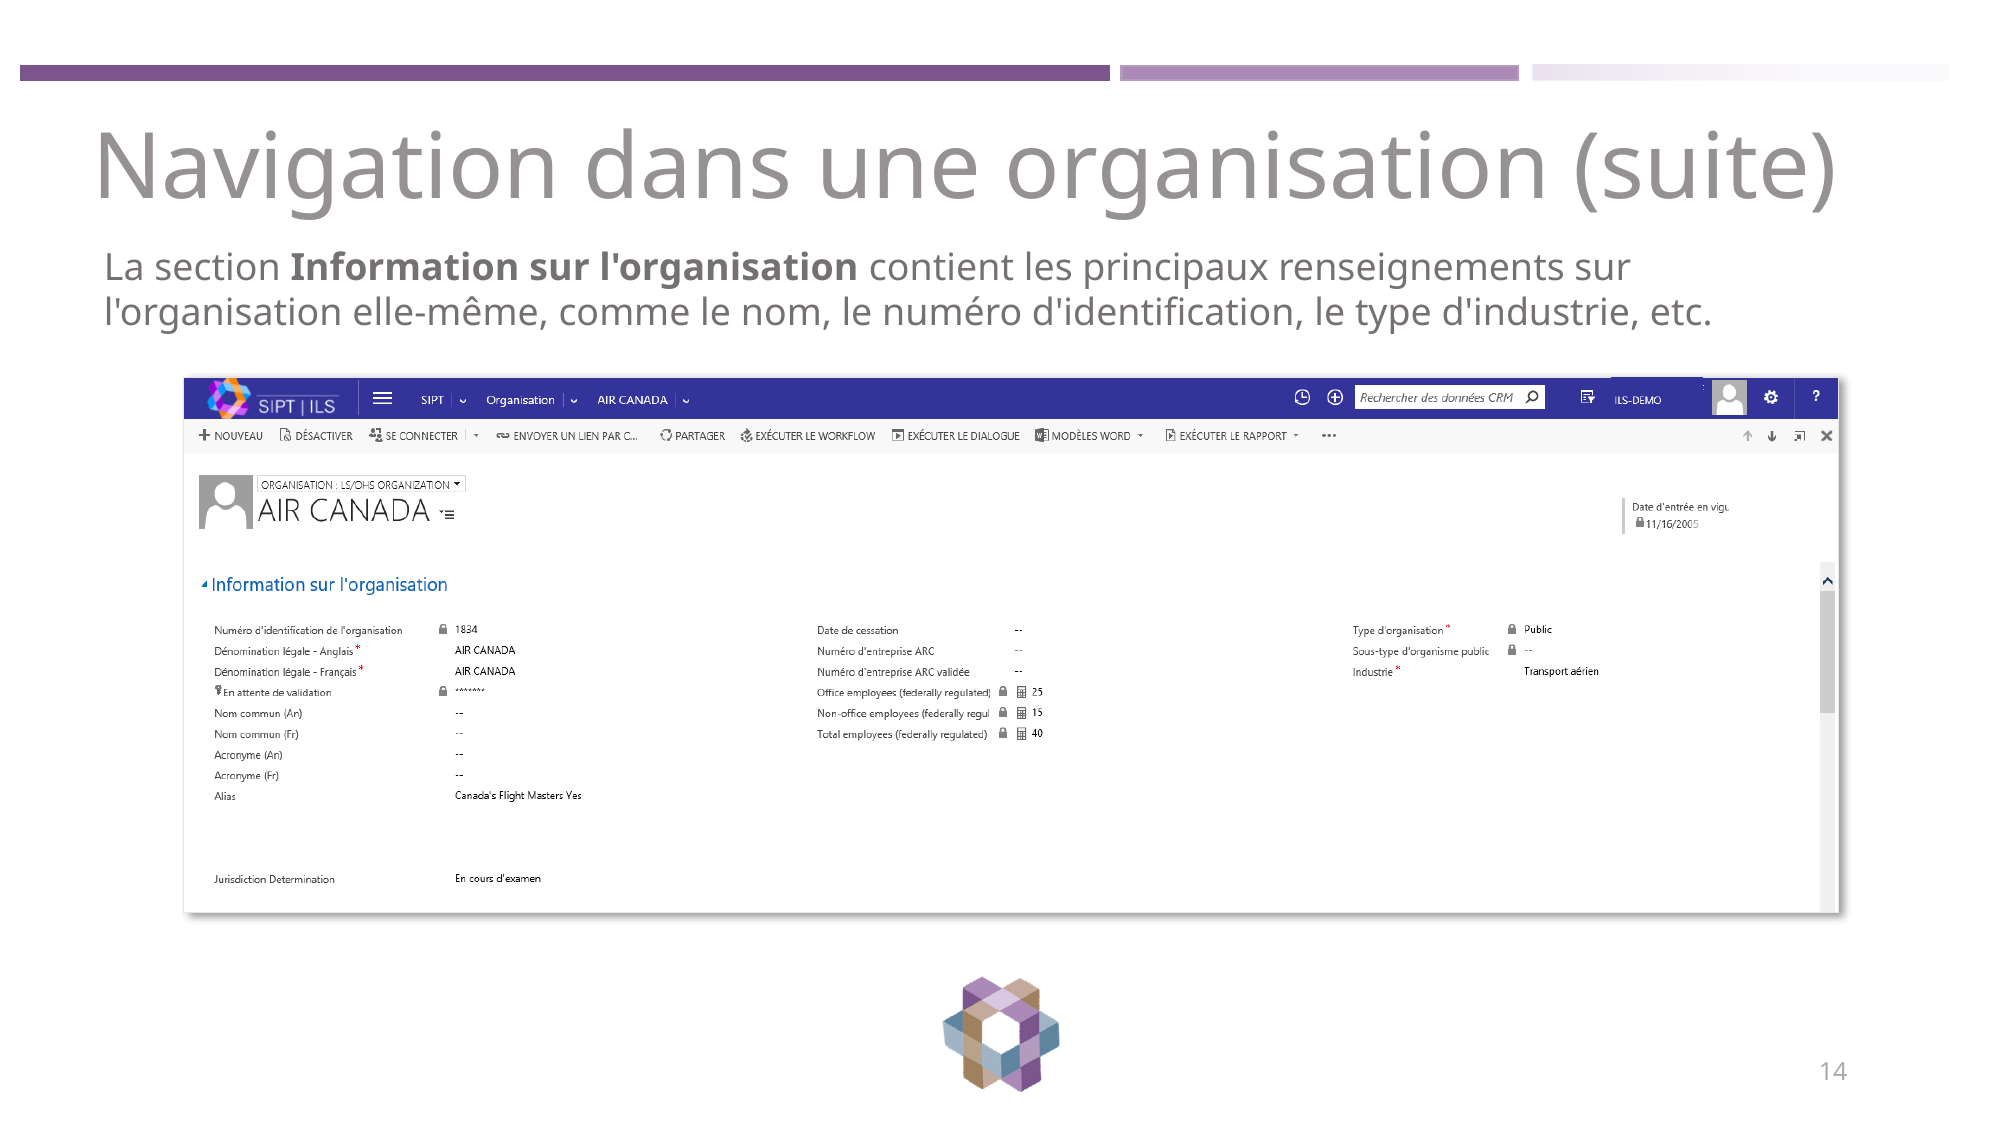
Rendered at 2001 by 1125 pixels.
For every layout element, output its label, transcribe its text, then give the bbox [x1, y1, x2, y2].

slide_number 14 [1412, 1042, 1863, 1103]
picture [183, 376, 1839, 913]
picture [844, 926, 1150, 1125]
title Navigation dans une organisation (suite) [77, 59, 1984, 278]
text_box La section Information sur l'organisation contient les principaux renseignements sur l'organisation elle-même, comme le nom, le numéro d'identification, le type d'industrie, etc. [89, 235, 1827, 341]
